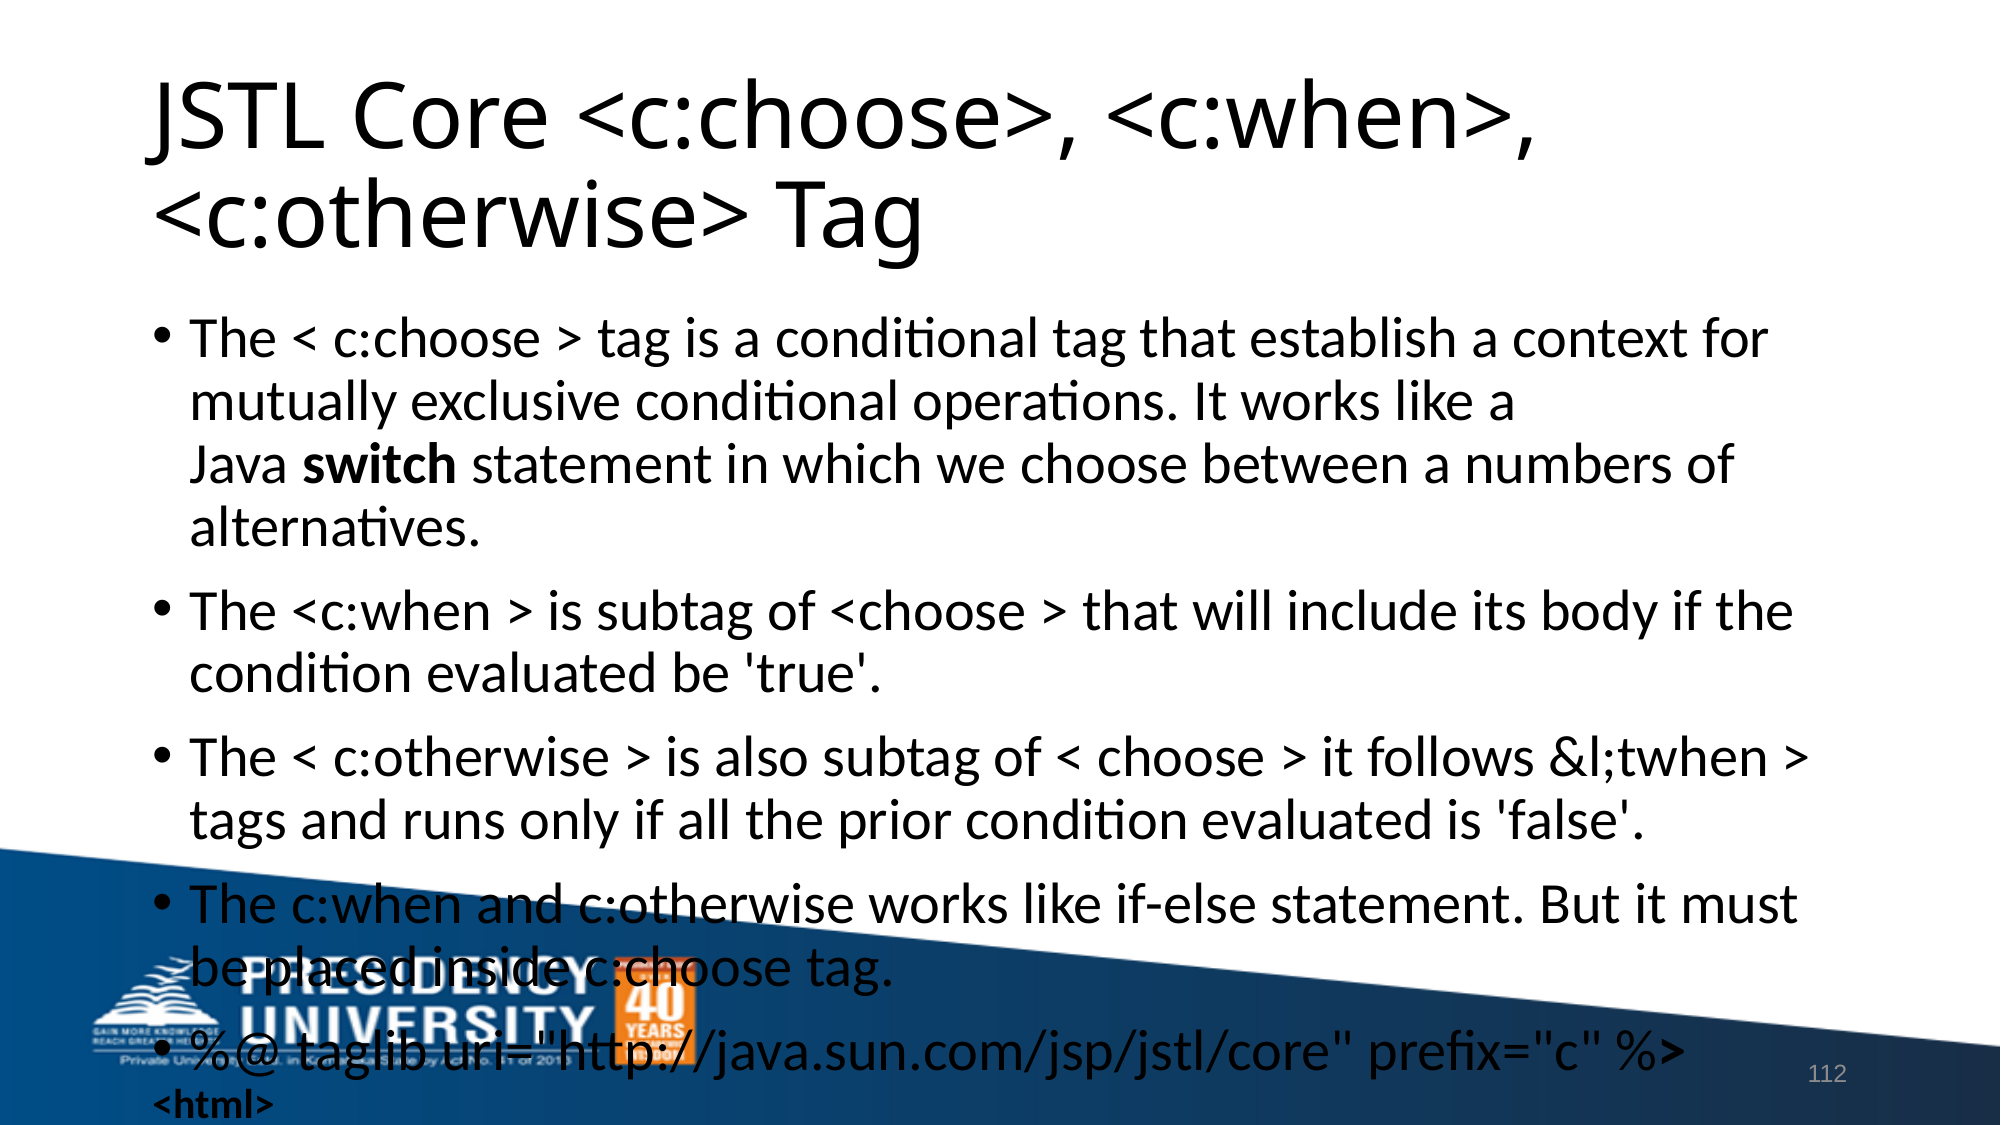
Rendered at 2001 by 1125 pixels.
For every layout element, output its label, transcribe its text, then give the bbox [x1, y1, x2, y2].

title JSTL Core <c:choose>, <c:when>, <c:otherwise> Tag [137, 59, 1863, 278]
list The < c:choose > tag is a conditional tag that establish a context for mutually exclusive conditional operations. It works like a Java switch statement in which we choose between a numbers of alternatives. The <c:when > is subtag of <choose > that will include its body if the condition evaluated be 'true'. The < c:otherwise > is also subtag of < choose > it follows &l;twhen > tags and runs only if all the prior condition evaluated is 'false'. The c:when and c:otherwise works like if-else statement. But it must be placed inside c:choose tag. %@ taglib uri="http://java.sun.com/jsp/jstl/core" prefix="c" %> <html> <head> <title>Core Tag Example</title> </head> <body> <c:set var="income" scope="session" value="${4000*4}"/> <p>Your income is : <c:out value="${income}"/></p> <c:choose> <c:when test="${income <= 1000}"> Income is not good. </c:when> <c:when test="${income > 10000}"> Income is very good. </c:when> <c:otherwise> Income is undetermined... </c:otherwise> </c:choose> </body> </html> [137, 299, 1863, 1014]
picture [0, 845, 2000, 1125]
slide_number 112 [1412, 1042, 1863, 1103]
